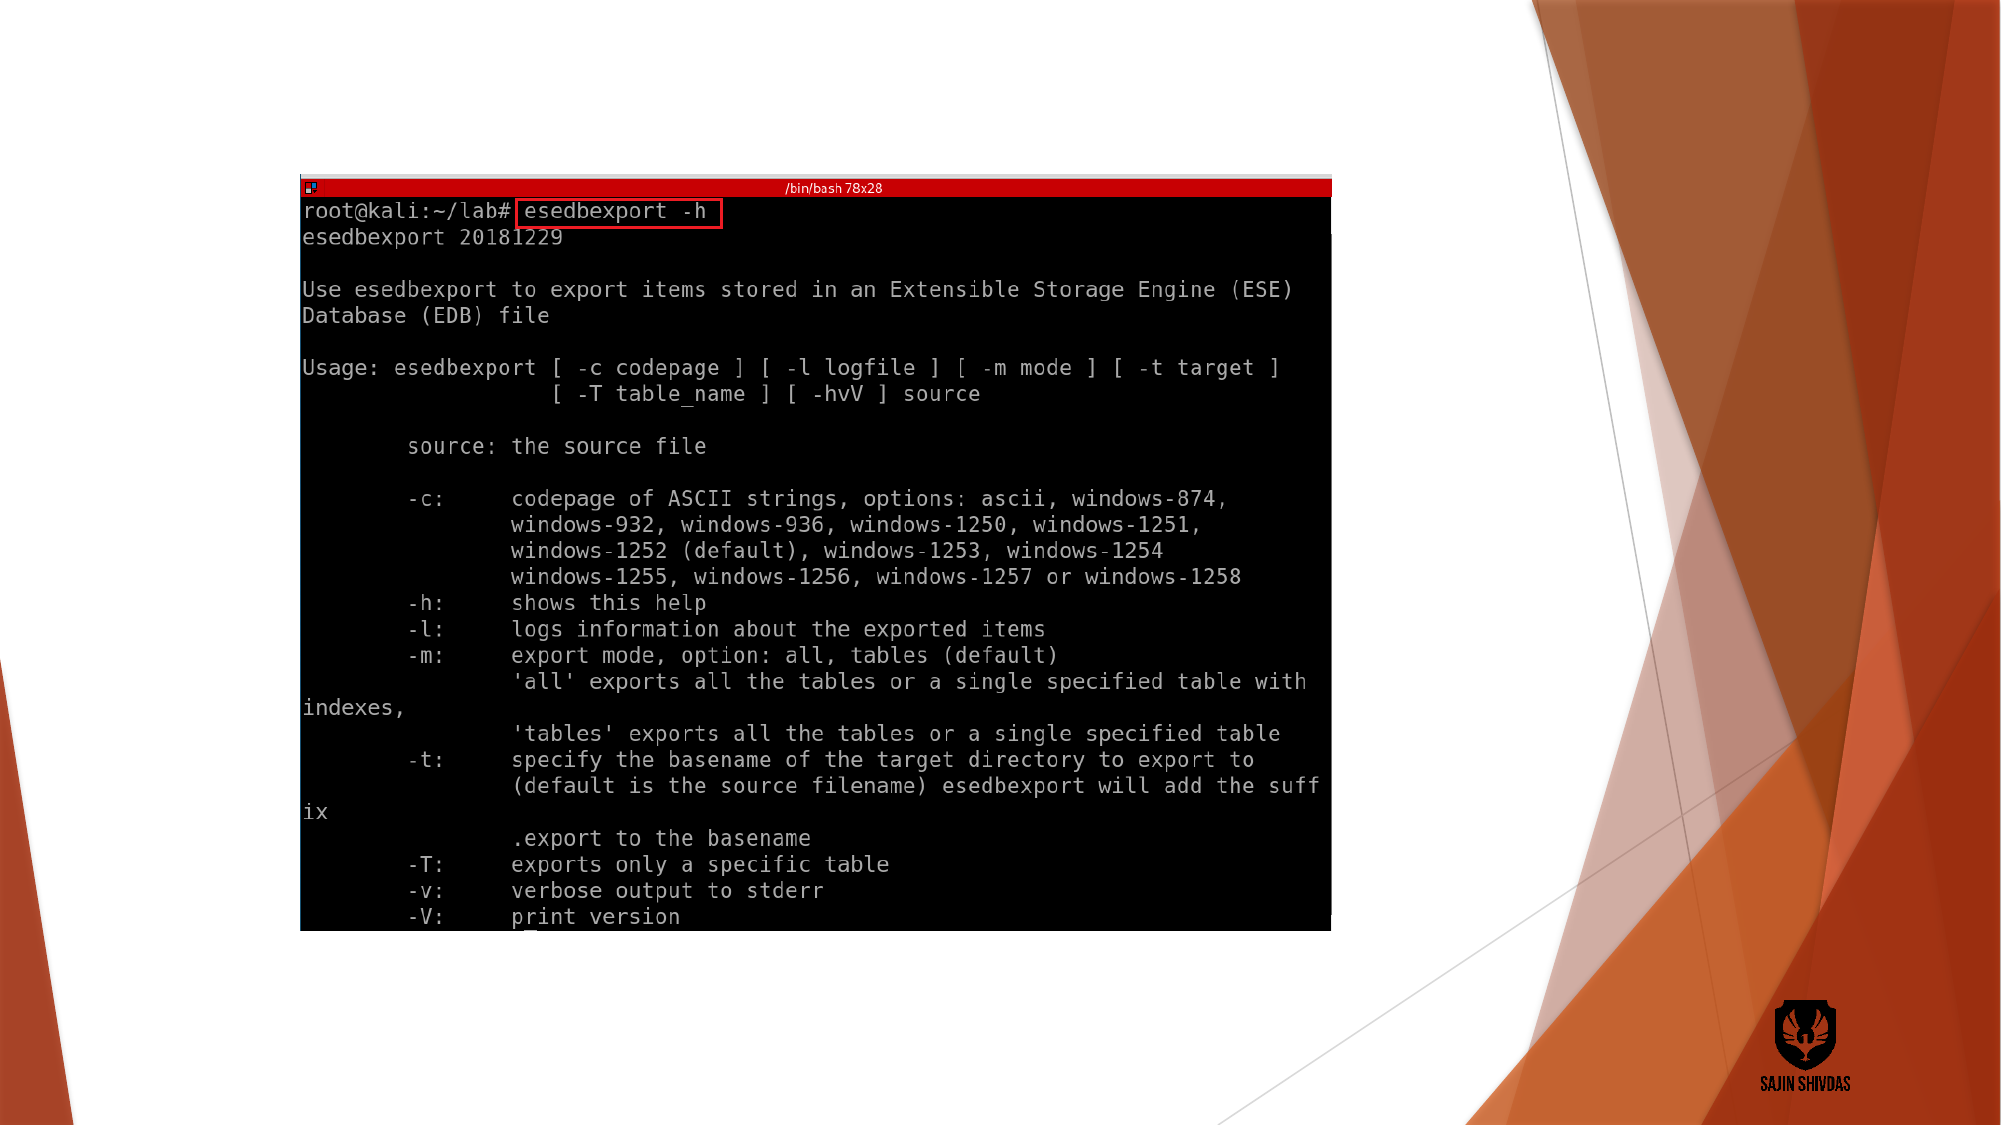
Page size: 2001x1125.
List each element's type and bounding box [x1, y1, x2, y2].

picture [299, 174, 1332, 931]
picture [1750, 990, 1863, 1103]
